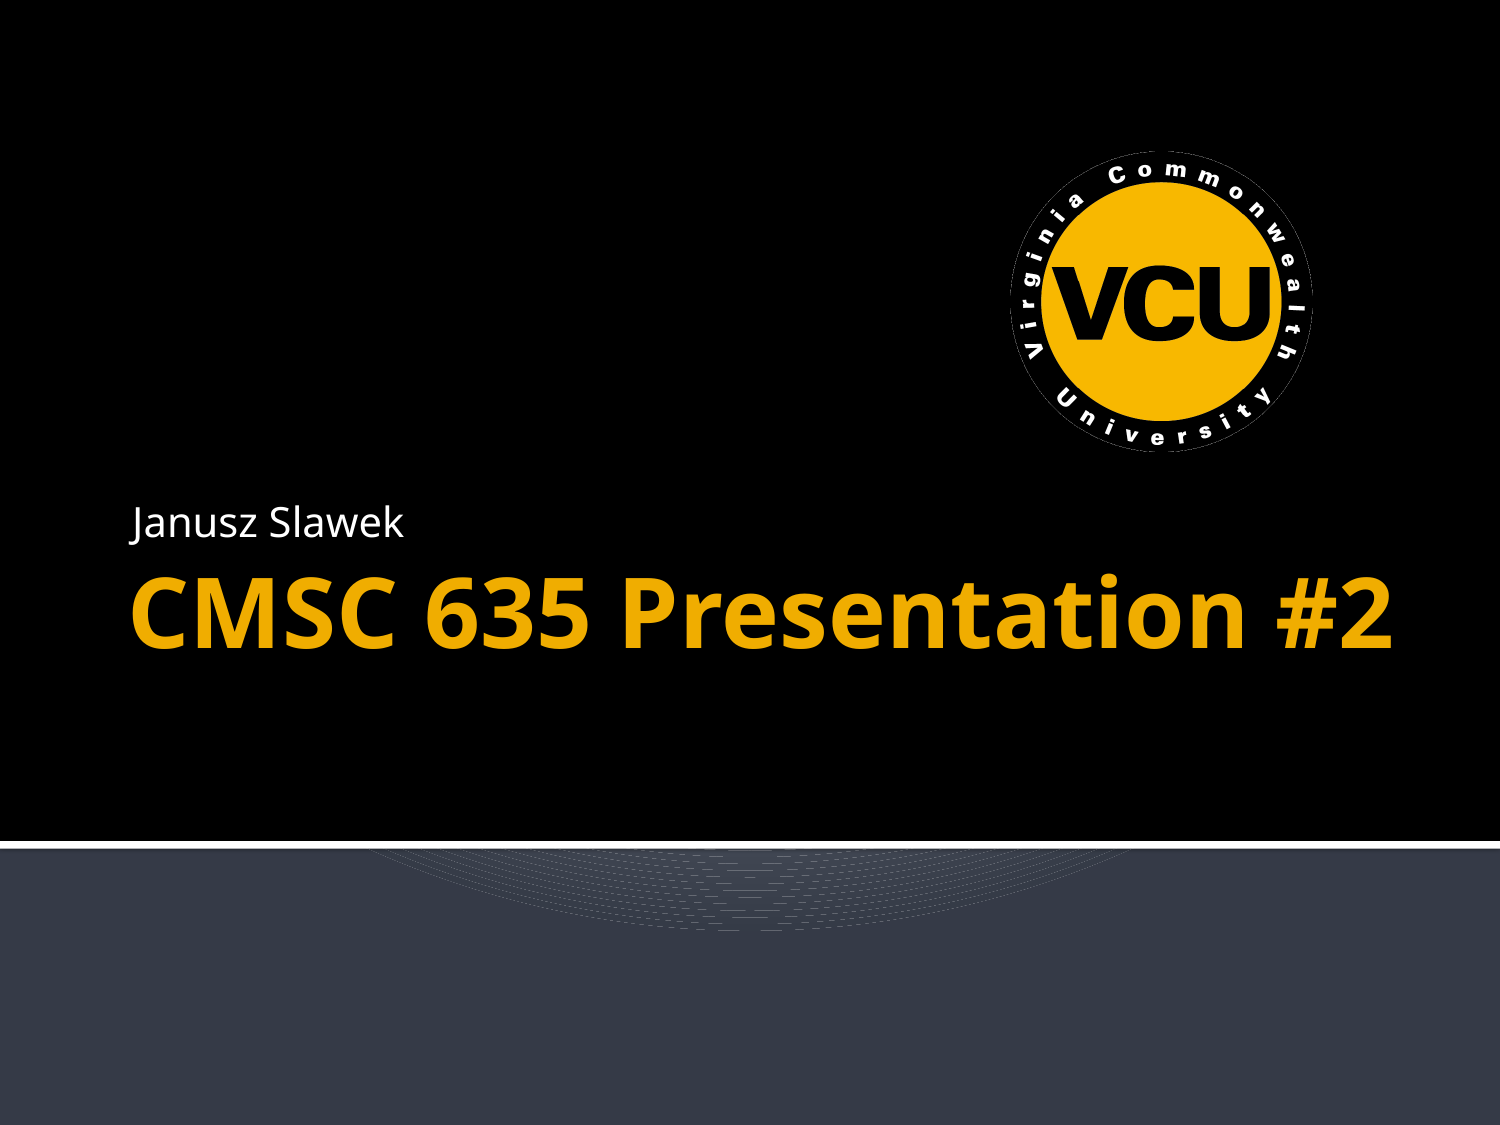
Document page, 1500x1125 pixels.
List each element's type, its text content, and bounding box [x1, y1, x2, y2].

title CMSC 635 Presentation #2 [112, 550, 1438, 825]
picture [996, 135, 1326, 465]
subtitle Janusz Slawek [112, 299, 1438, 546]
